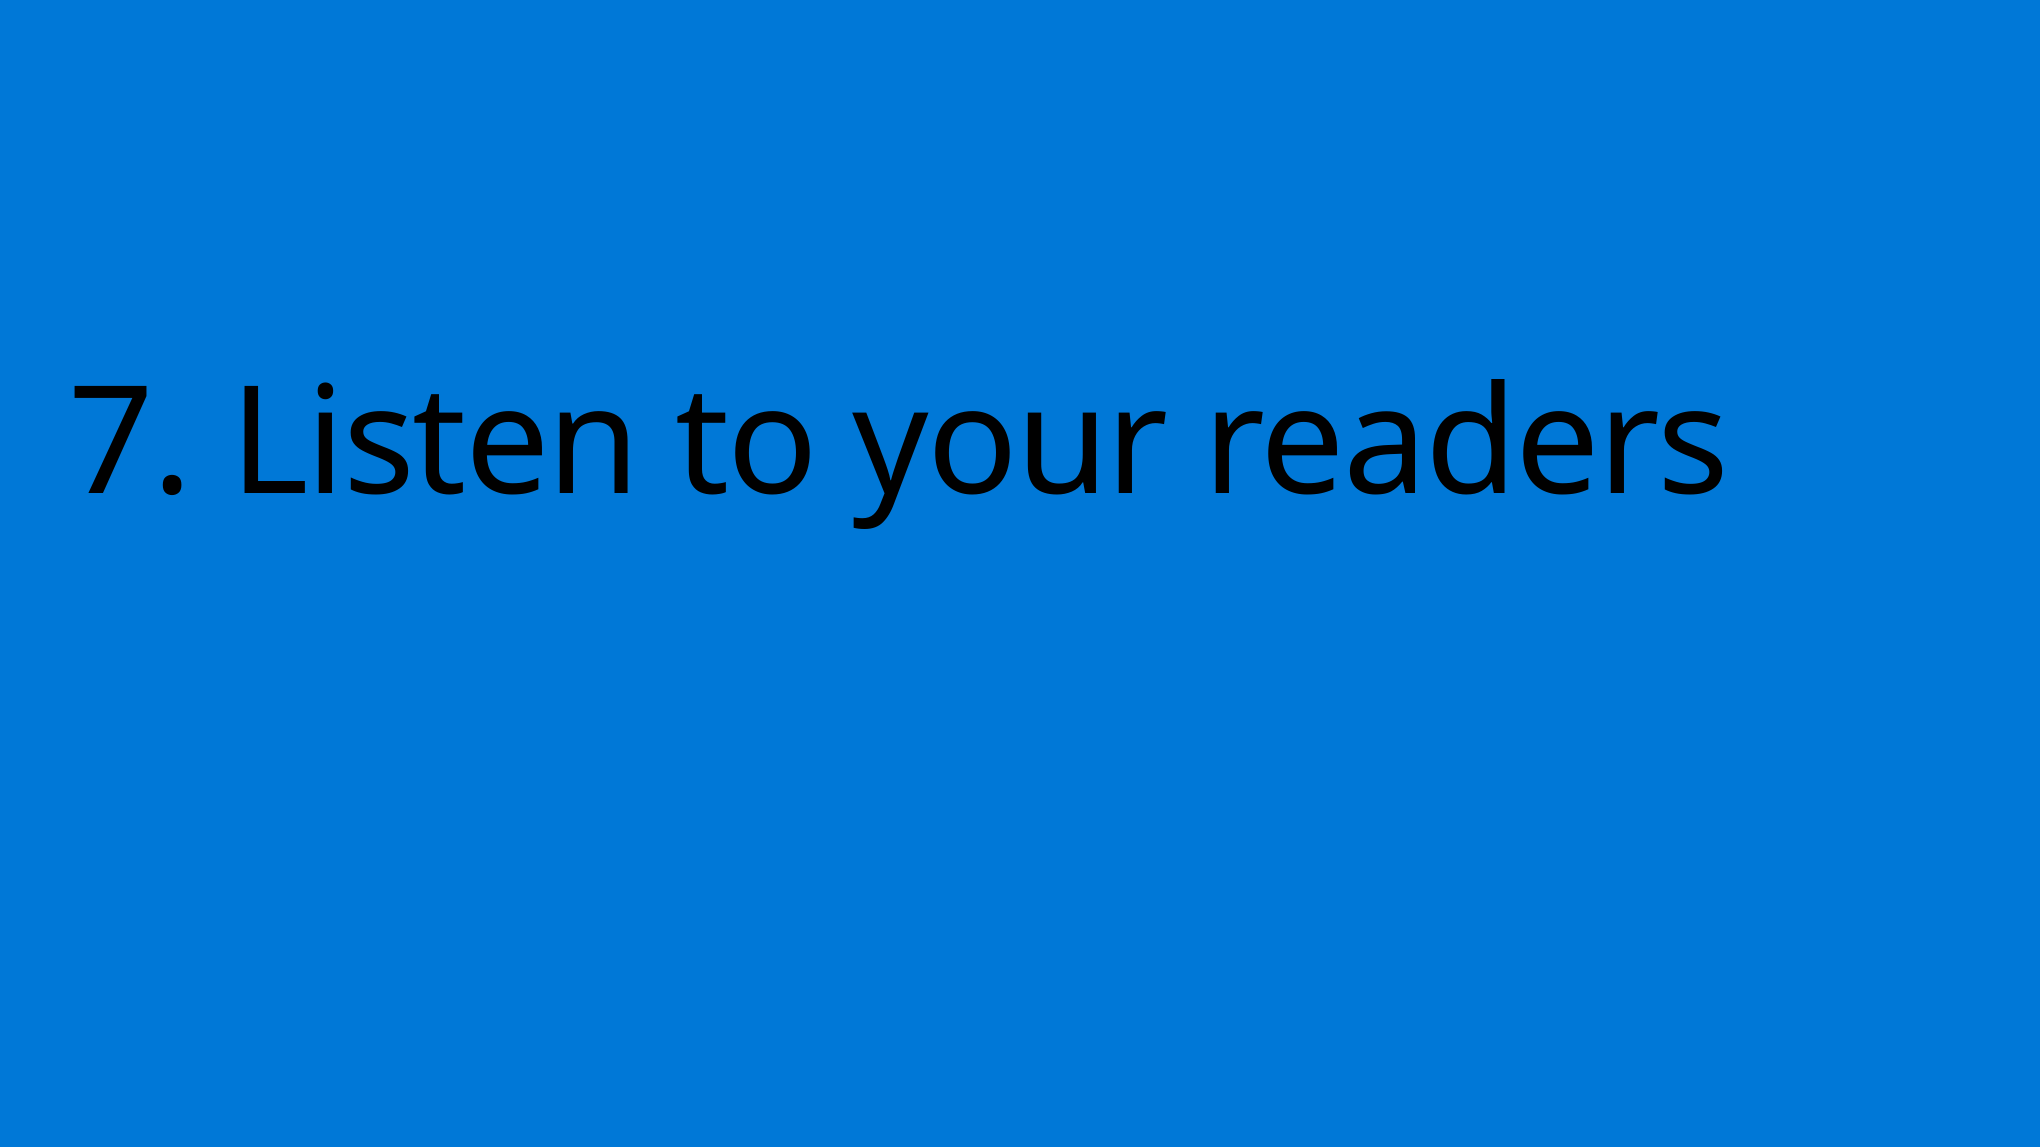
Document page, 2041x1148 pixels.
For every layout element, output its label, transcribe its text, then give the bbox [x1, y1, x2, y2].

title 7. Listen to your readers [45, 348, 1996, 543]
